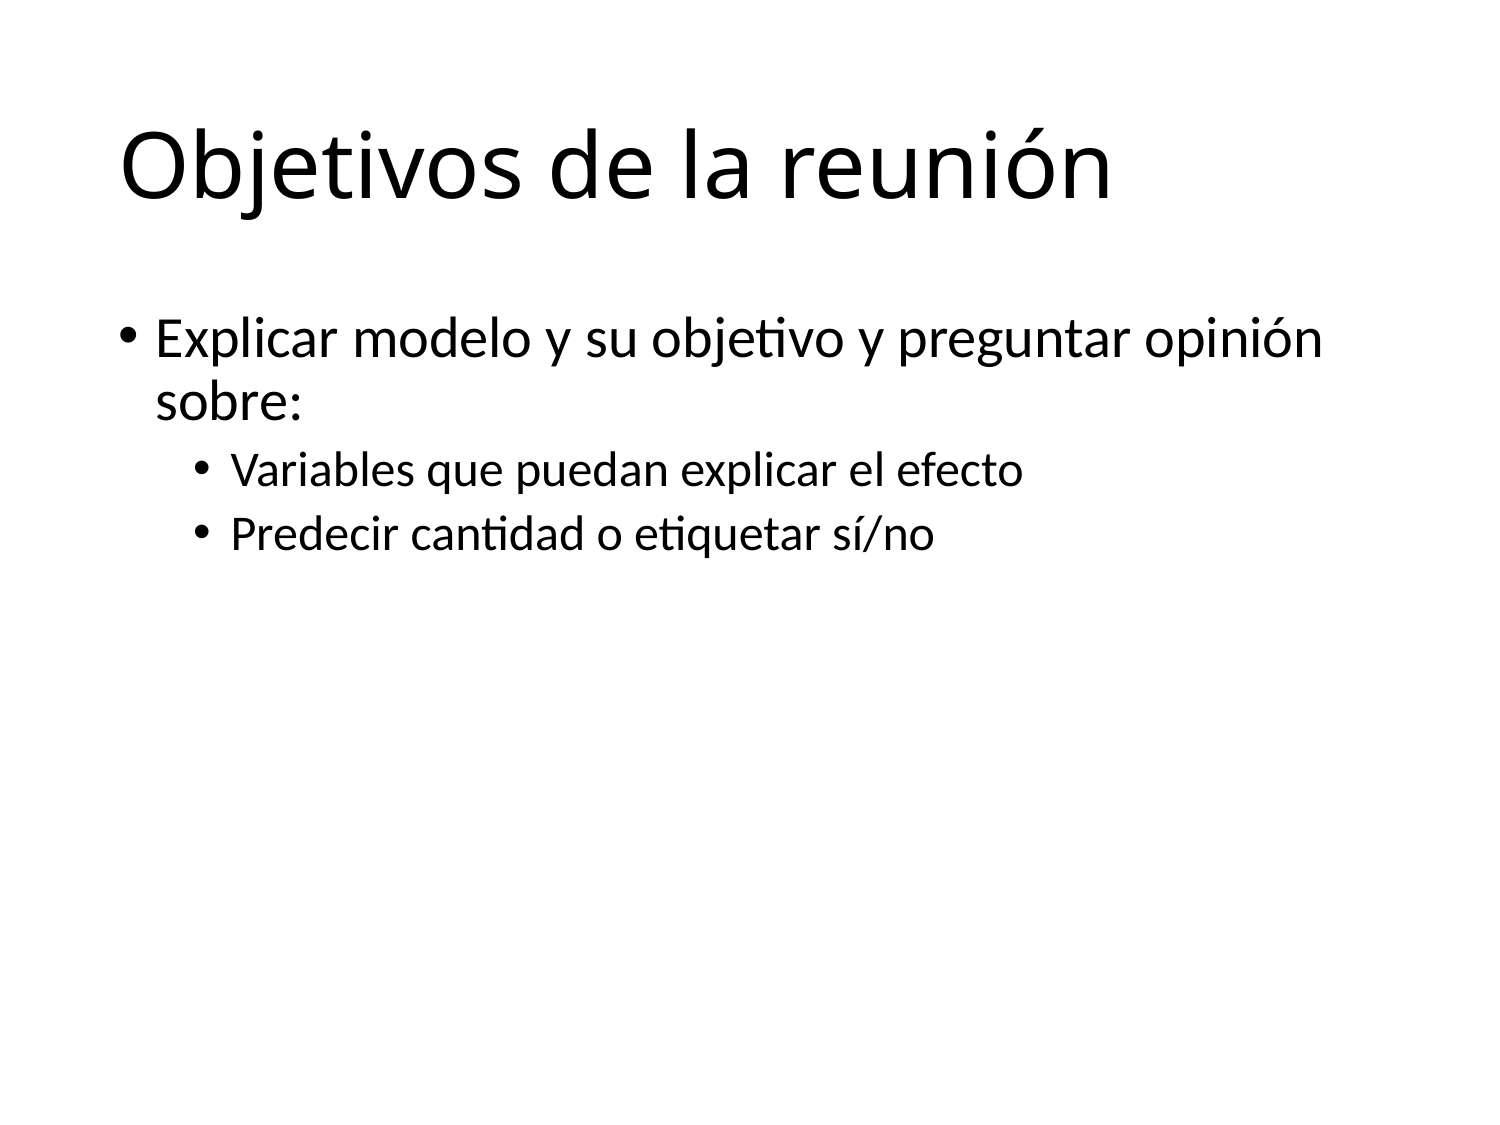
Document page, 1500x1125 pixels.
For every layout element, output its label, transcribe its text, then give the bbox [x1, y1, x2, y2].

title Objetivos de la reunión [103, 59, 1397, 278]
list Explicar modelo y su objetivo y preguntar opinión sobre: Variables que puedan explicar el efecto Predecir cantidad o etiquetar sí/no [103, 299, 1397, 1014]
